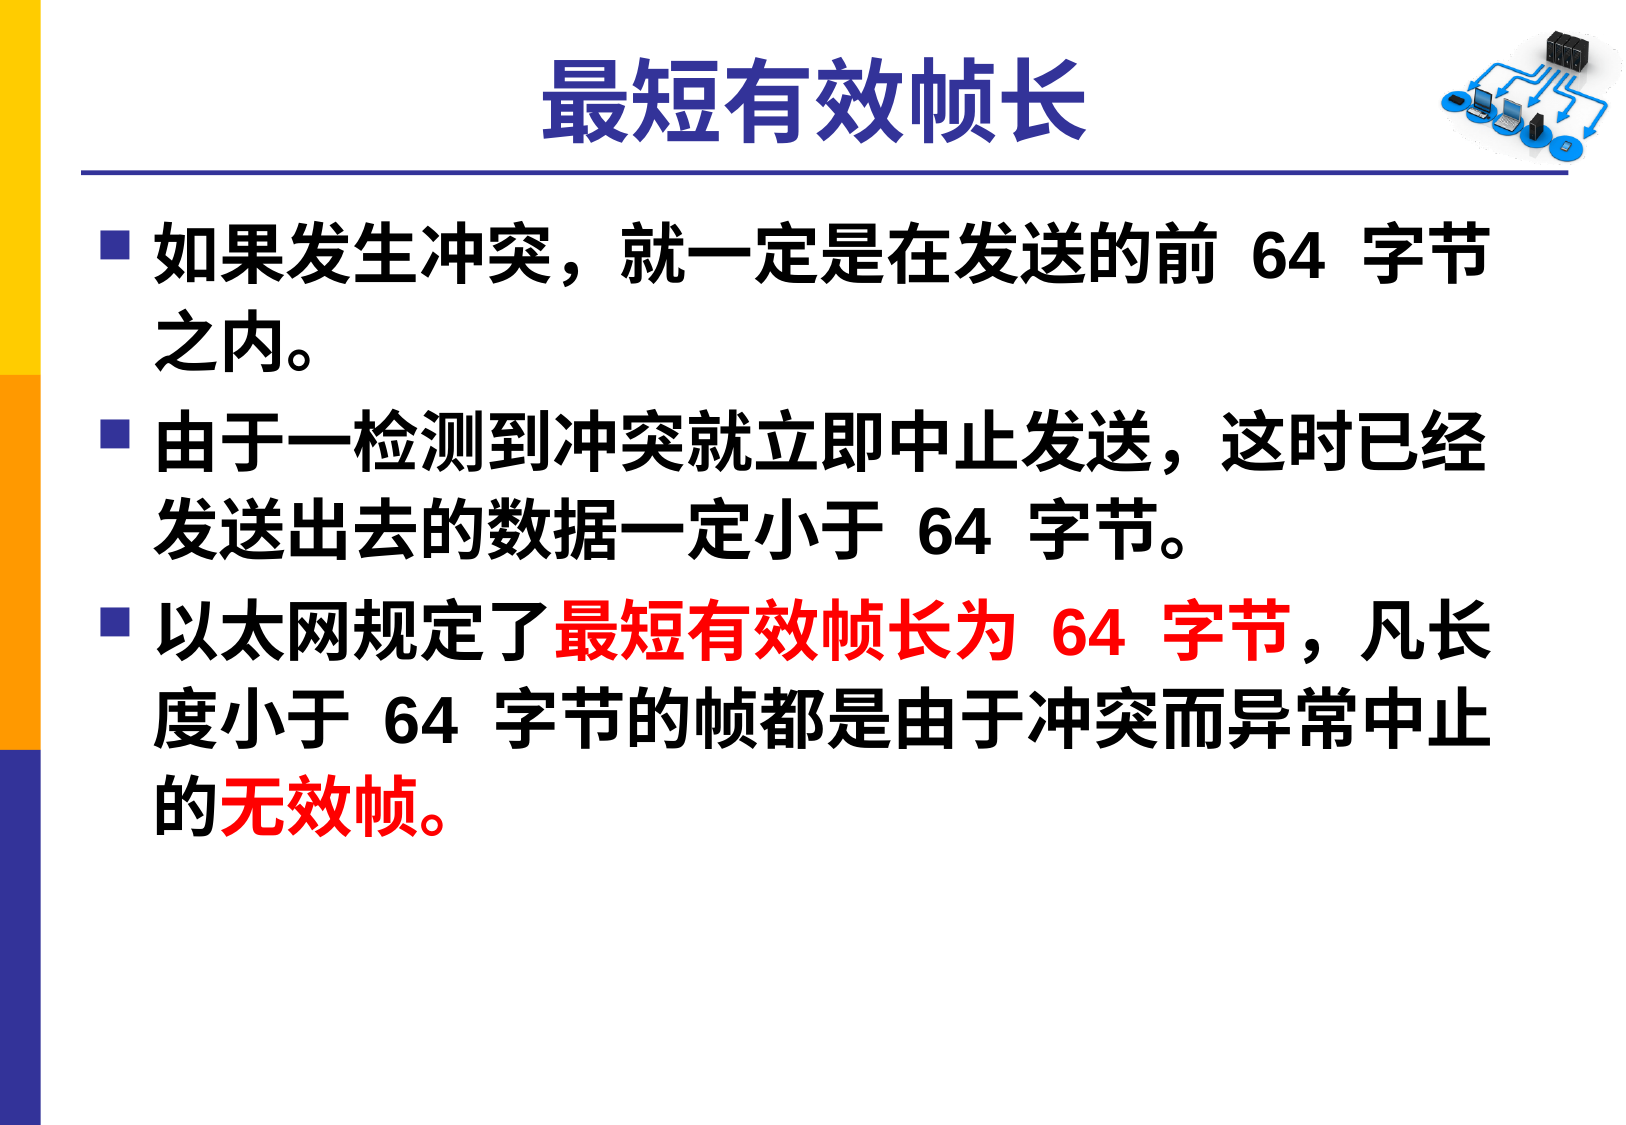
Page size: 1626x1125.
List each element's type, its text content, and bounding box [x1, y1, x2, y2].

list 如果发生冲突，就一定是在发送的前 64 字节之内。 由于一检测到冲突就立即中止发送，这时已经发送出去的数据一定小于 64 字节。 以太网规定了最短有效帧长为 64 字节，凡长度小于 64 字节的帧都是由于冲突而异常中止的无效帧。 [81, 196, 1569, 1006]
picture [1438, 30, 1624, 165]
title 最短有效帧长 [81, 30, 1569, 161]
